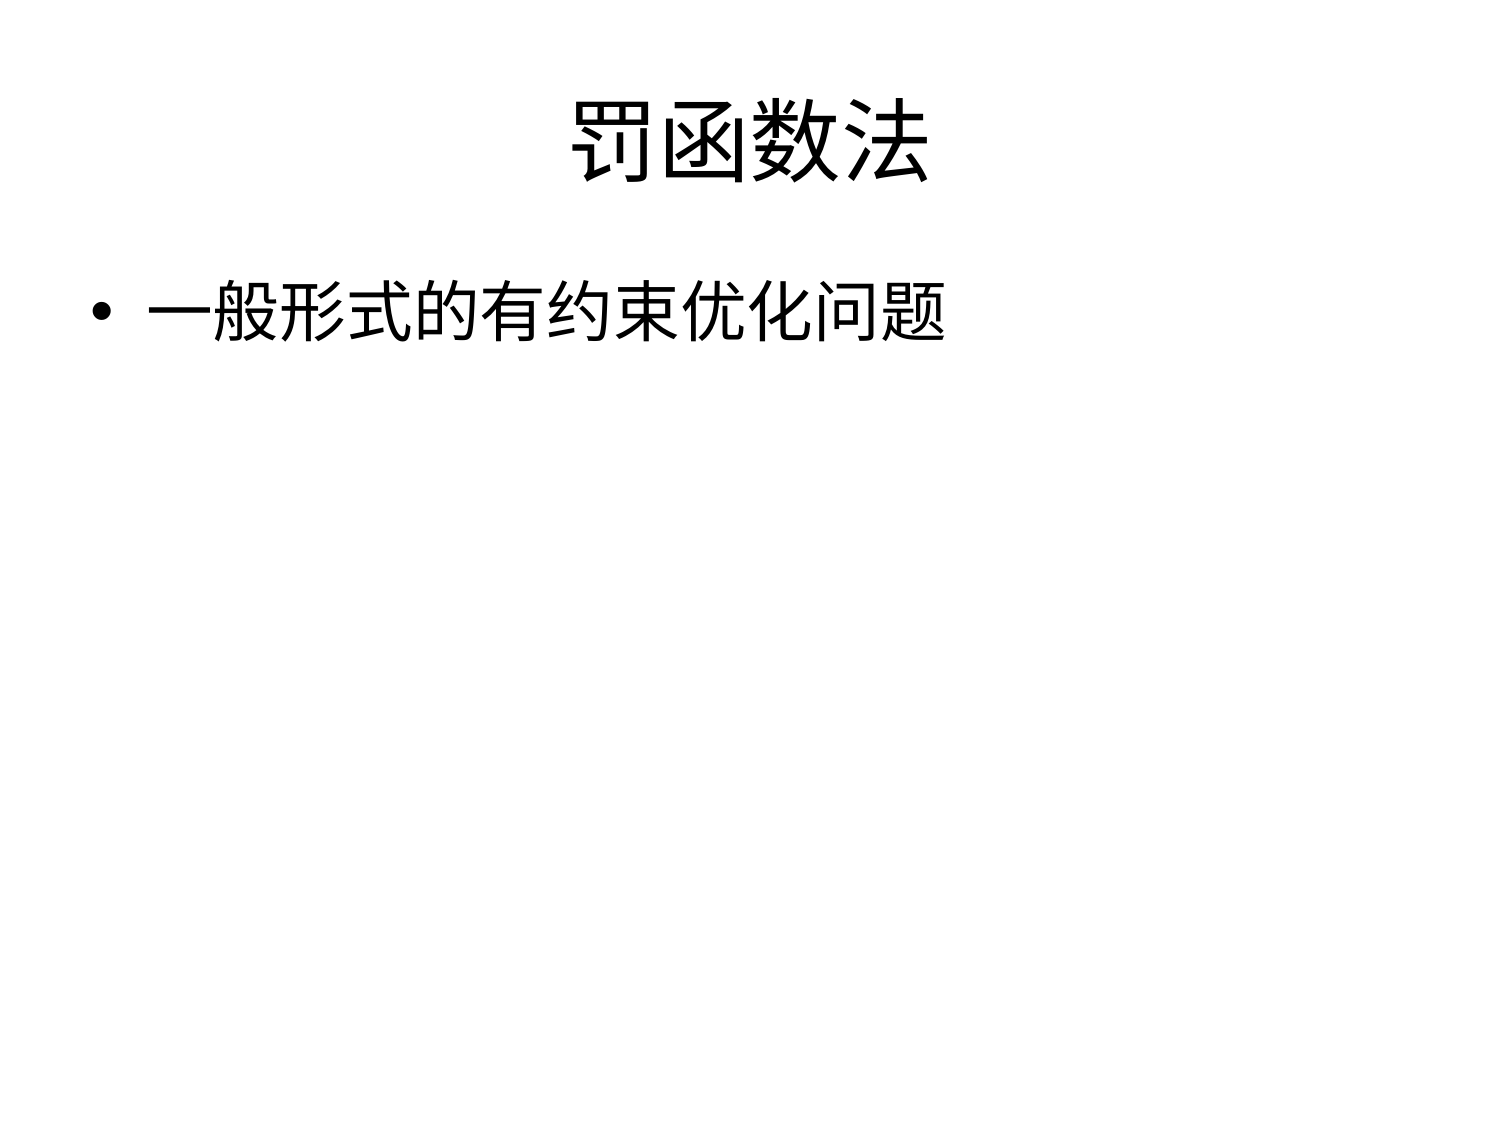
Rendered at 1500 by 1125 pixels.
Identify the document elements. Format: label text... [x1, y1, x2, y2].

title 罚函数法 [75, 45, 1425, 233]
